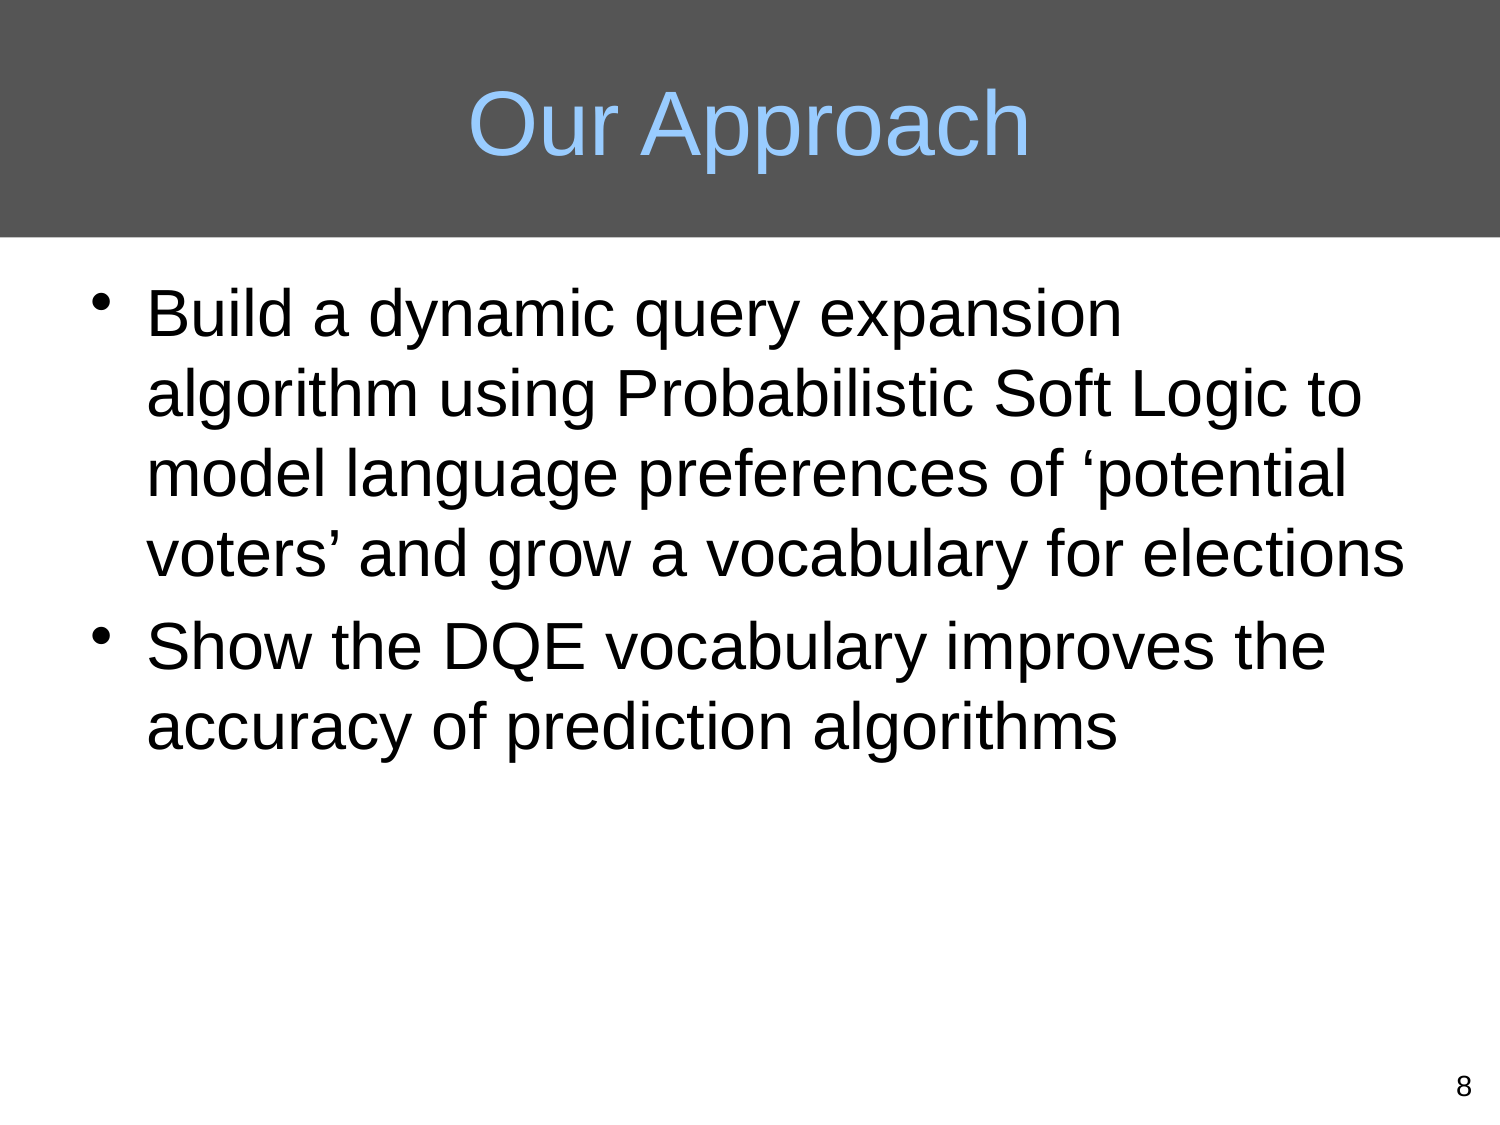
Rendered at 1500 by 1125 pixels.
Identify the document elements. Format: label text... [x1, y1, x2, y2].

title Our Approach [74, 24, 1426, 213]
list Build a dynamic query expansion algorithm using Probabilistic Soft Logic to model language preferences of ‘potential voters’ and grow a vocabulary for elections Show the DQE vocabulary improves the accuracy of prediction algorithms [74, 262, 1426, 1006]
slide_number 8 [1137, 1059, 1488, 1125]
